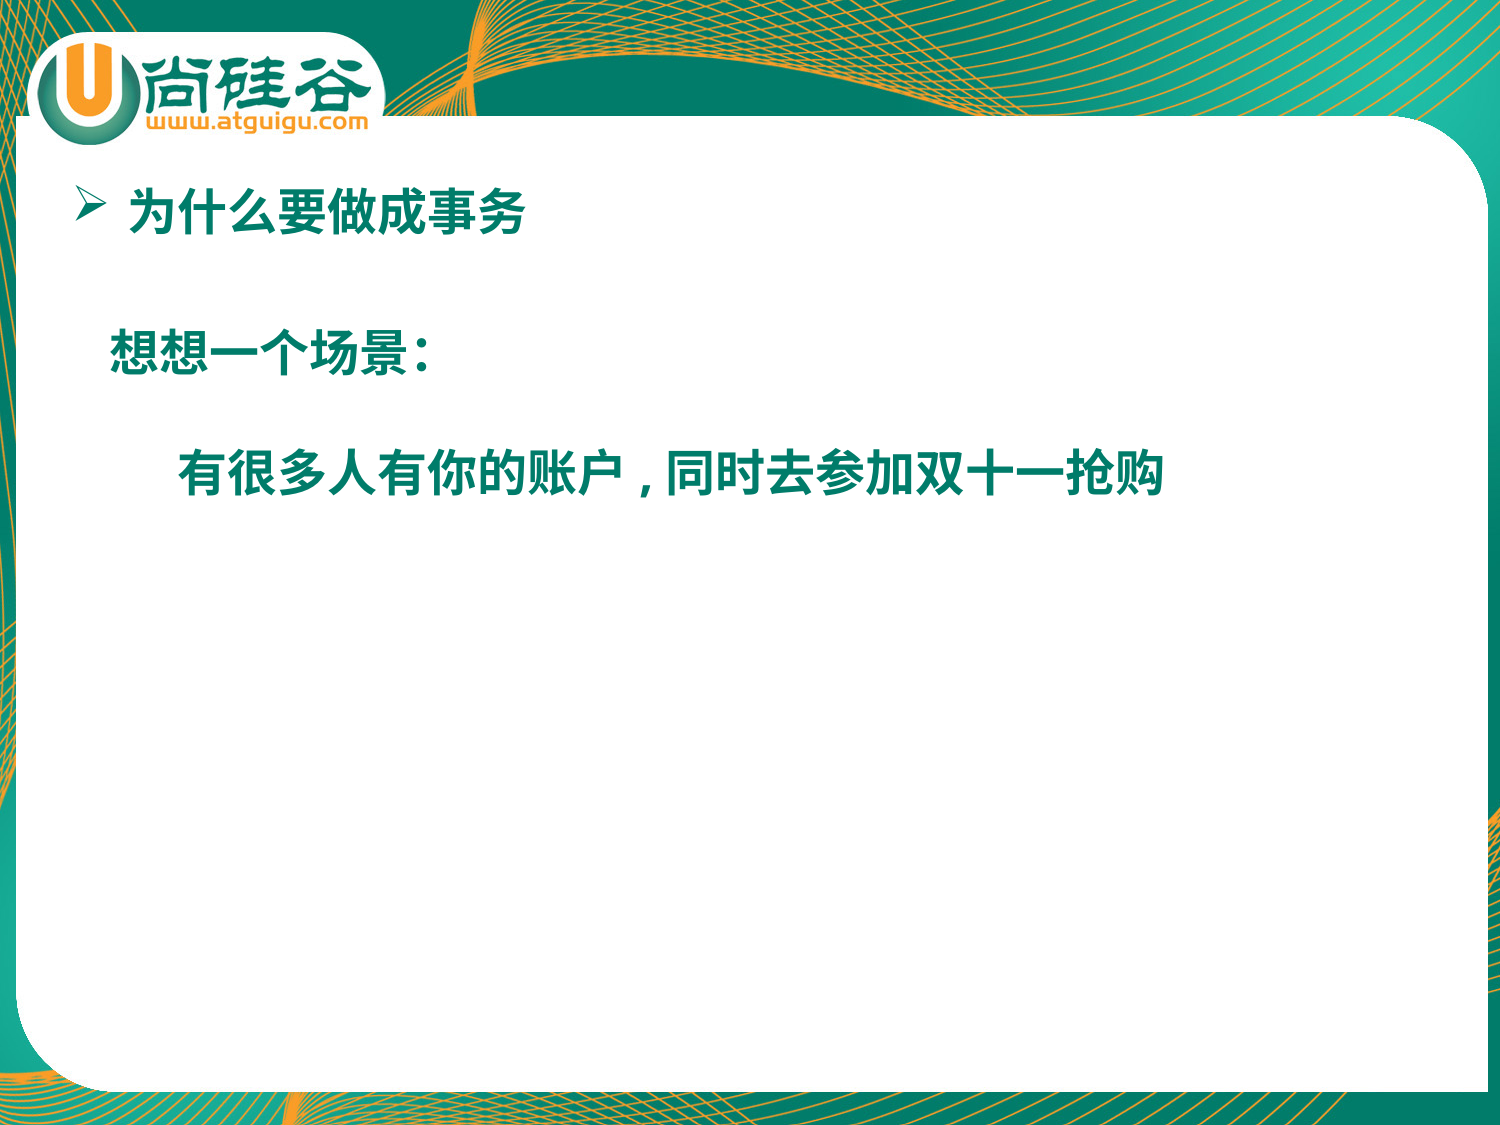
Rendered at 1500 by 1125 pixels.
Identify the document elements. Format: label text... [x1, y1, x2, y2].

text_box 想想一个场景： 有很多人有你的账户,同时去参加双十一抢购 [94, 314, 1499, 510]
picture [0, 0, 1500, 1125]
text_box 为什么要做成事务 [56, 172, 543, 248]
